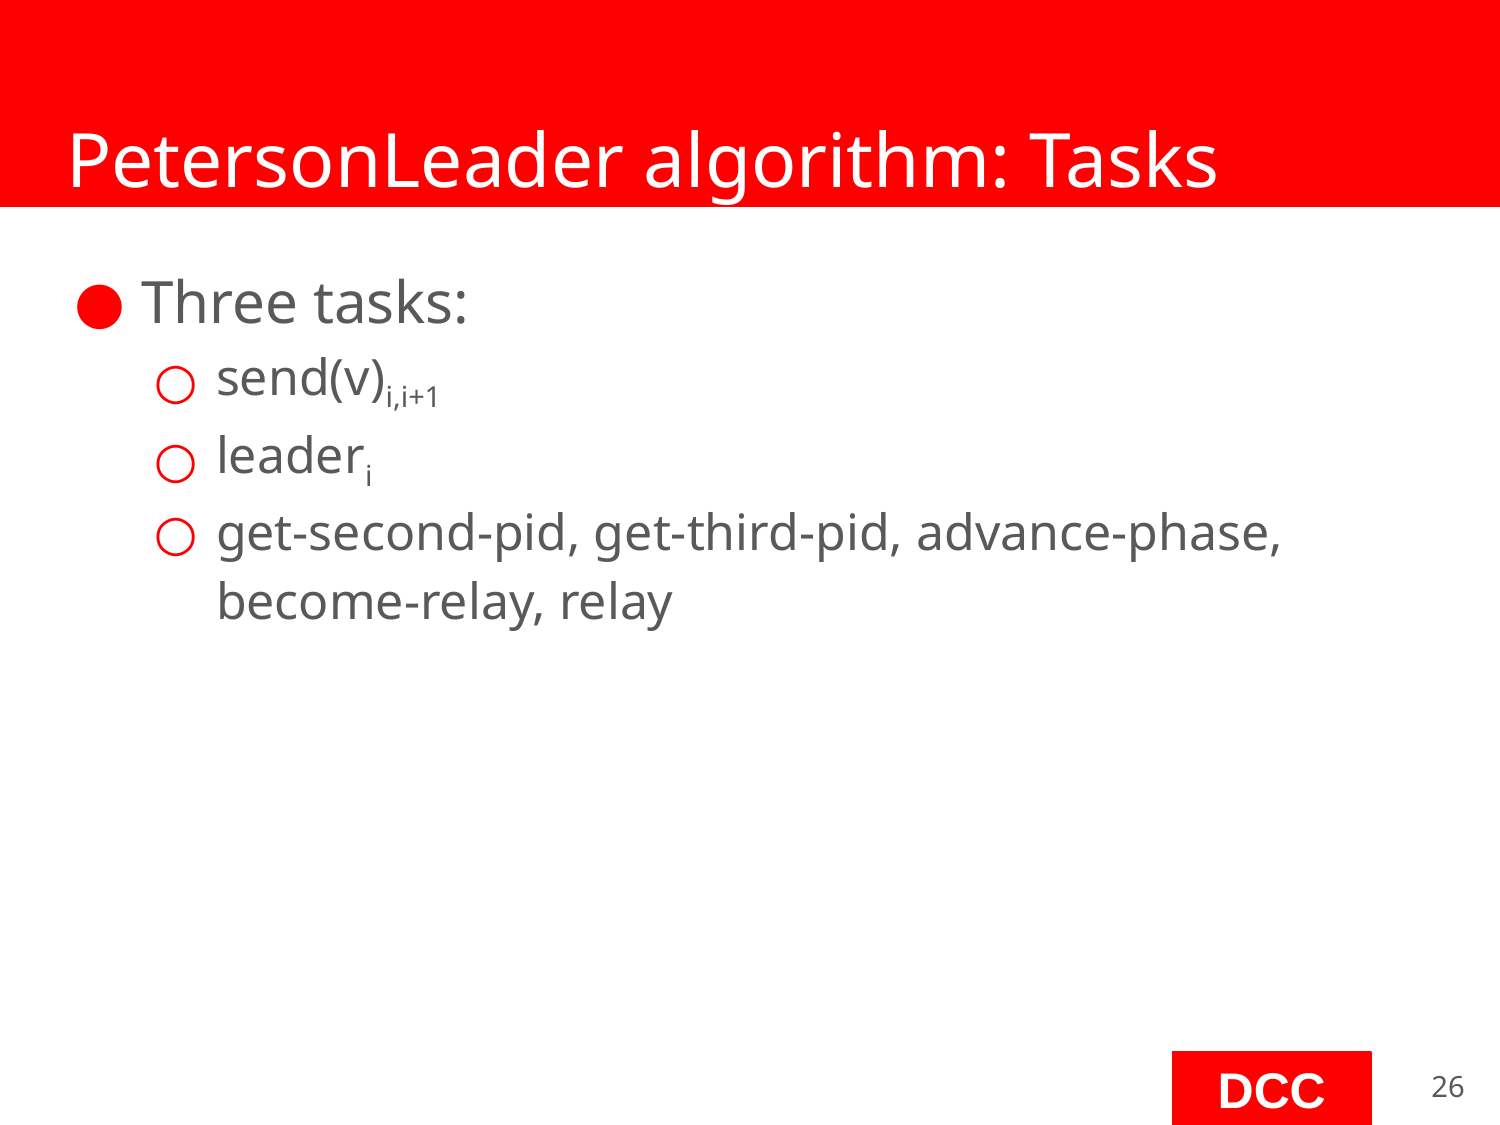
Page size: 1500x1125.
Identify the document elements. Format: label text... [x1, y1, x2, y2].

title PetersonLeader algorithm: Tasks [51, 97, 1449, 223]
slide_number ‹#› [1389, 1044, 1480, 1125]
list Three tasks: send(v)i,i+1 leaderi get-second-pid, get-third-pid, advance-phase, become-relay, relay [51, 239, 1480, 793]
